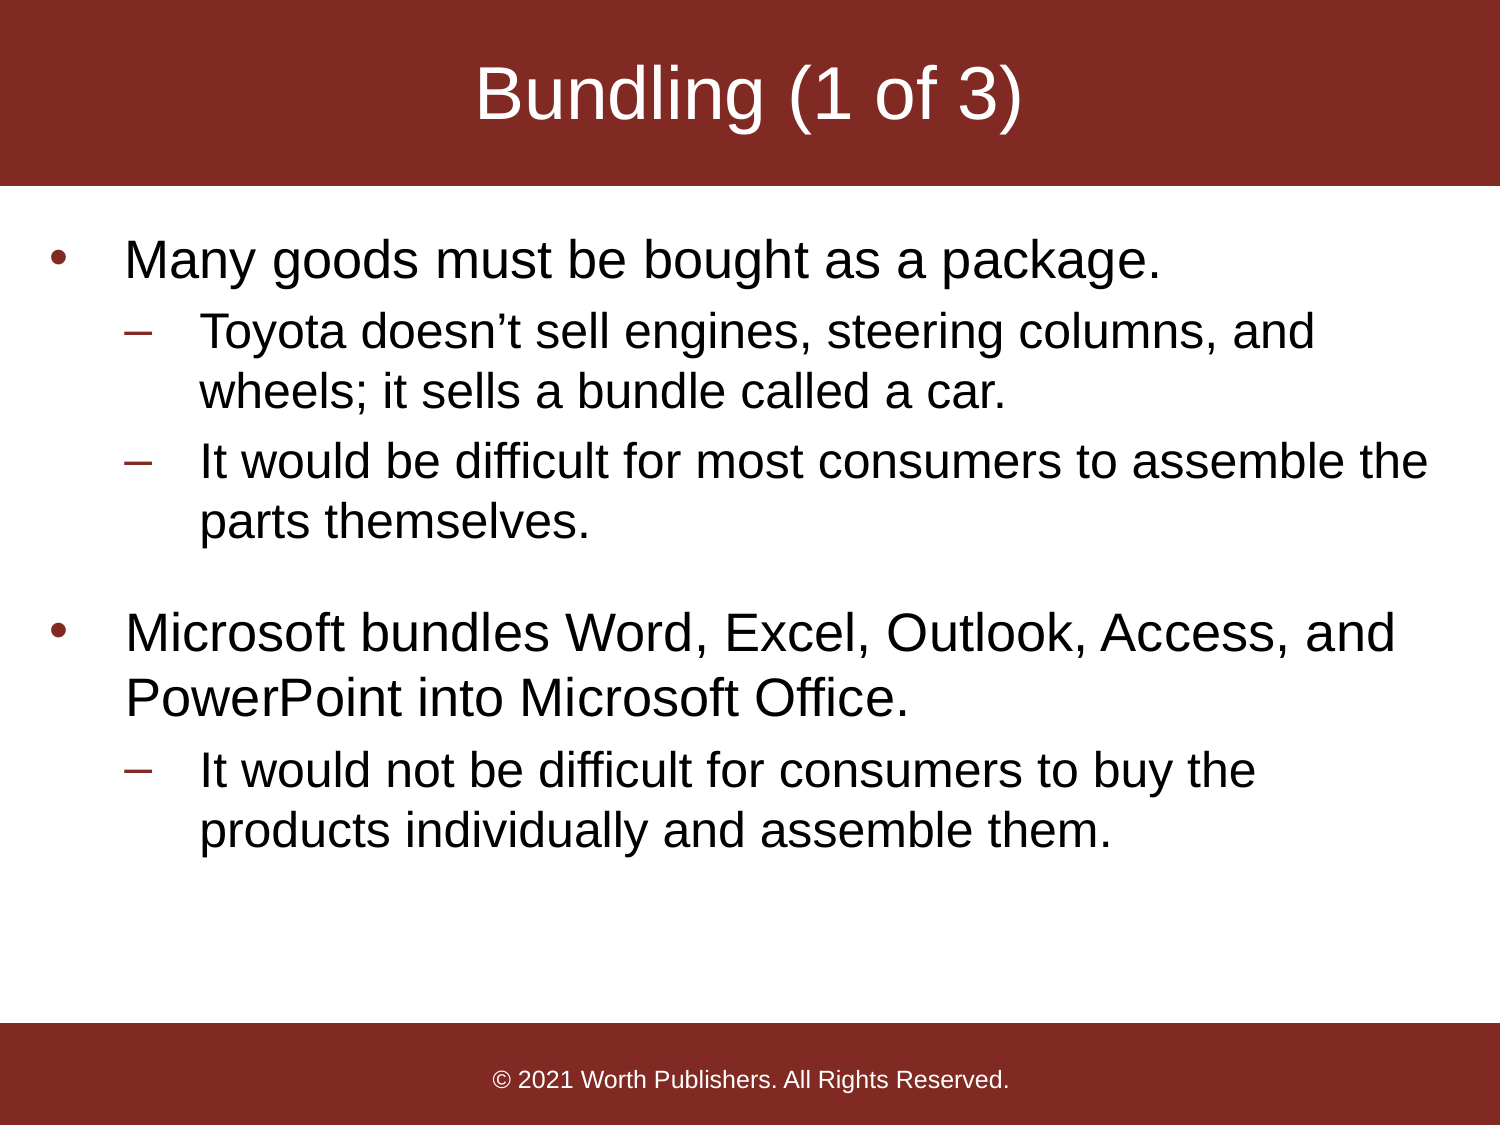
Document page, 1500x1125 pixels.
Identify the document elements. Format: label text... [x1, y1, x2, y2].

title Bundling (1 of 3) [0, 2, 1500, 177]
list Many goods must be bought as a package. Toyota doesn’t sell engines, steering columns, and wheels; it sells a bundle called a car. It would be difficult for most consumers to assemble the parts themselves. Microsoft bundles Word, Excel, Outlook, Access, and PowerPoint into Microsoft Office. It would not be difficult for consumers to buy the products individually and assemble them. [34, 216, 1472, 1001]
